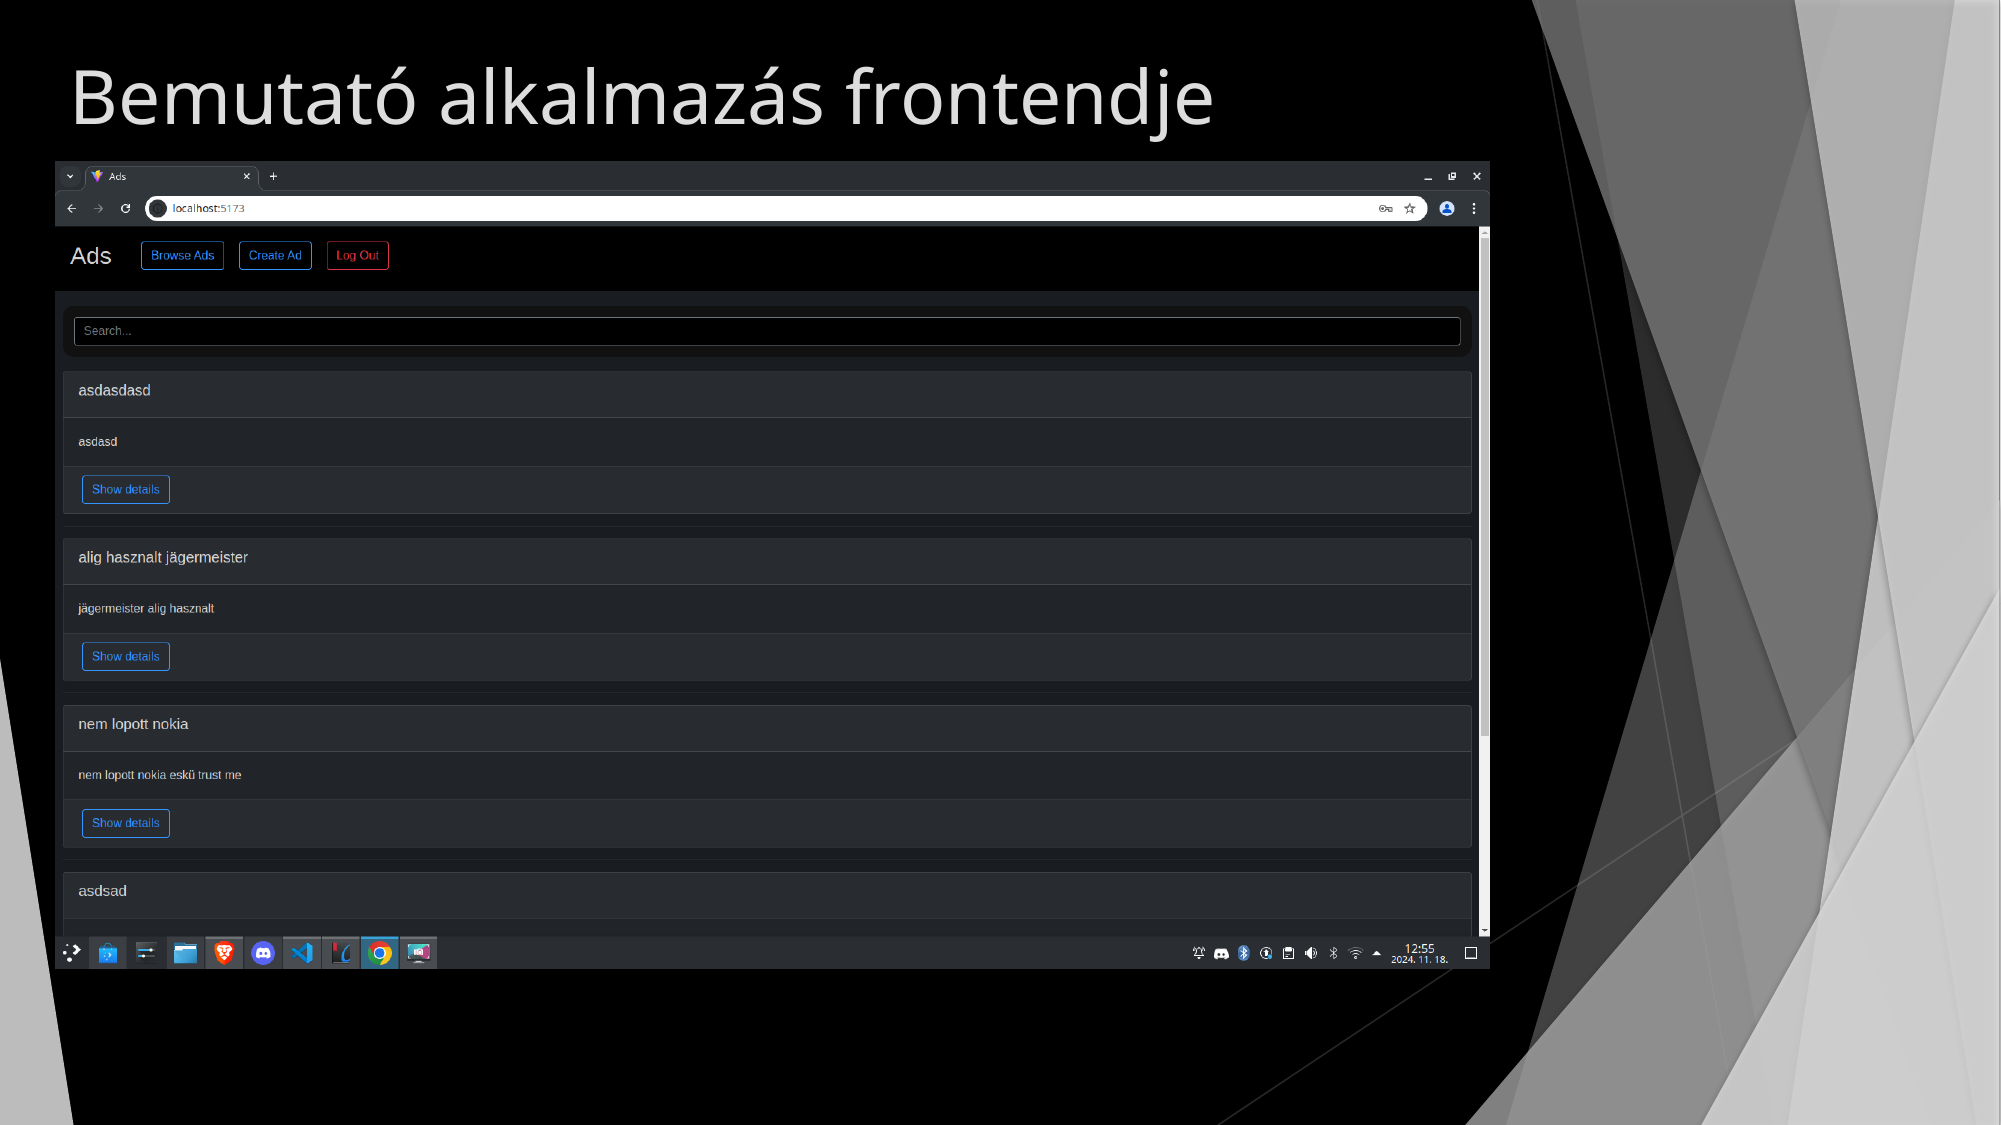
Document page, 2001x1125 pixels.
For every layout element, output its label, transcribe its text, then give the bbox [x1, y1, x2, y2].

title Bemutató alkalmazás frontendje [55, 41, 1466, 160]
picture [54, 161, 1490, 970]
